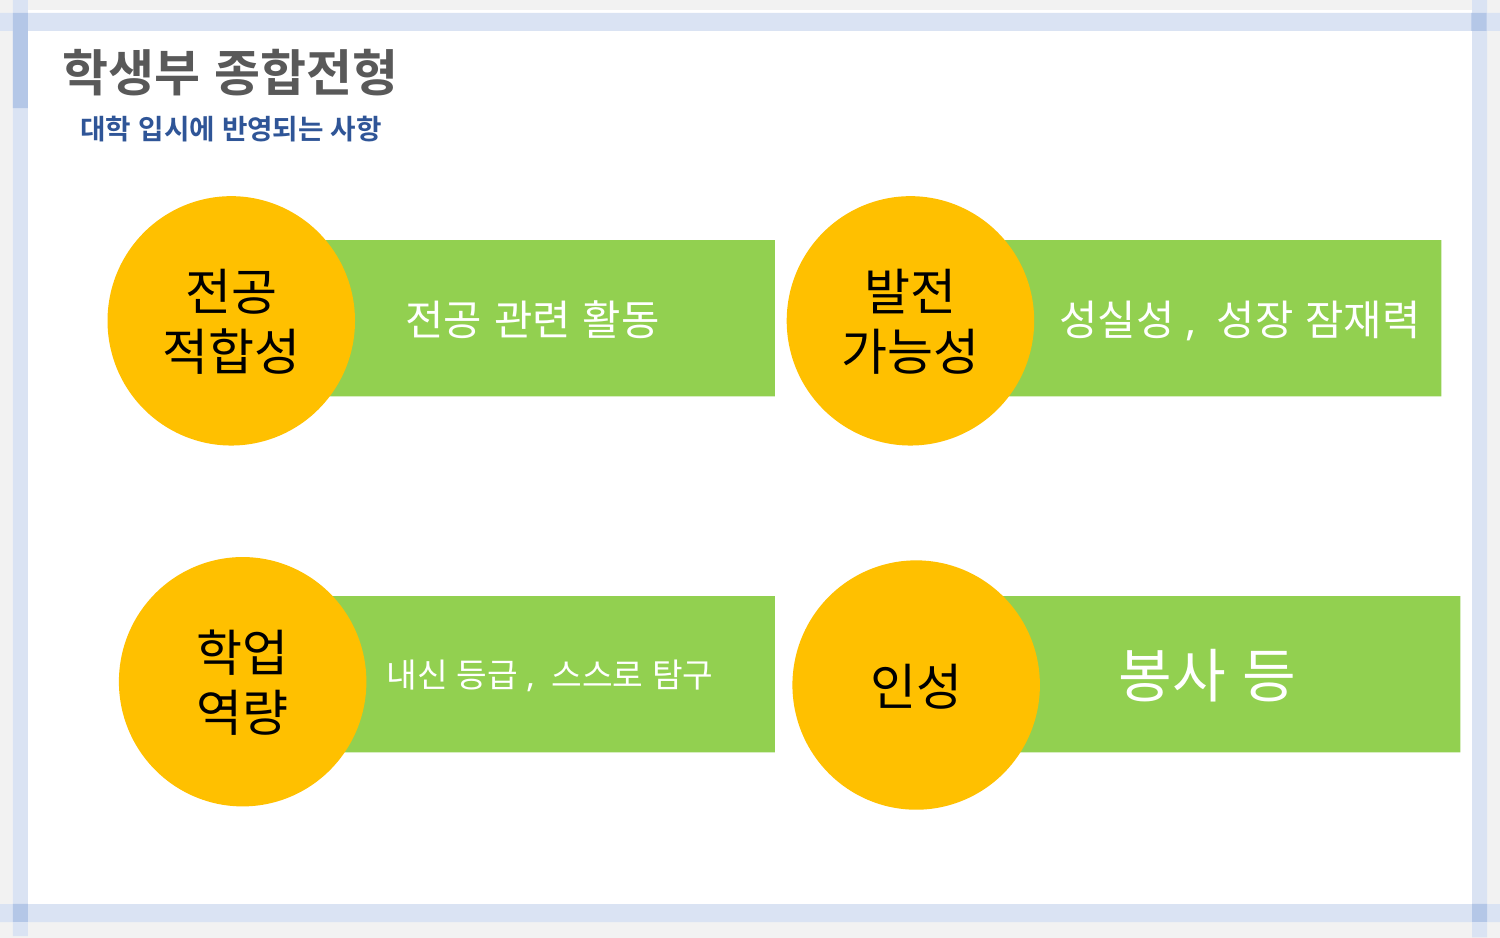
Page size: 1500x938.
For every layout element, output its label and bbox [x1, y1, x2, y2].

text_box [0, 0, 1500, 938]
